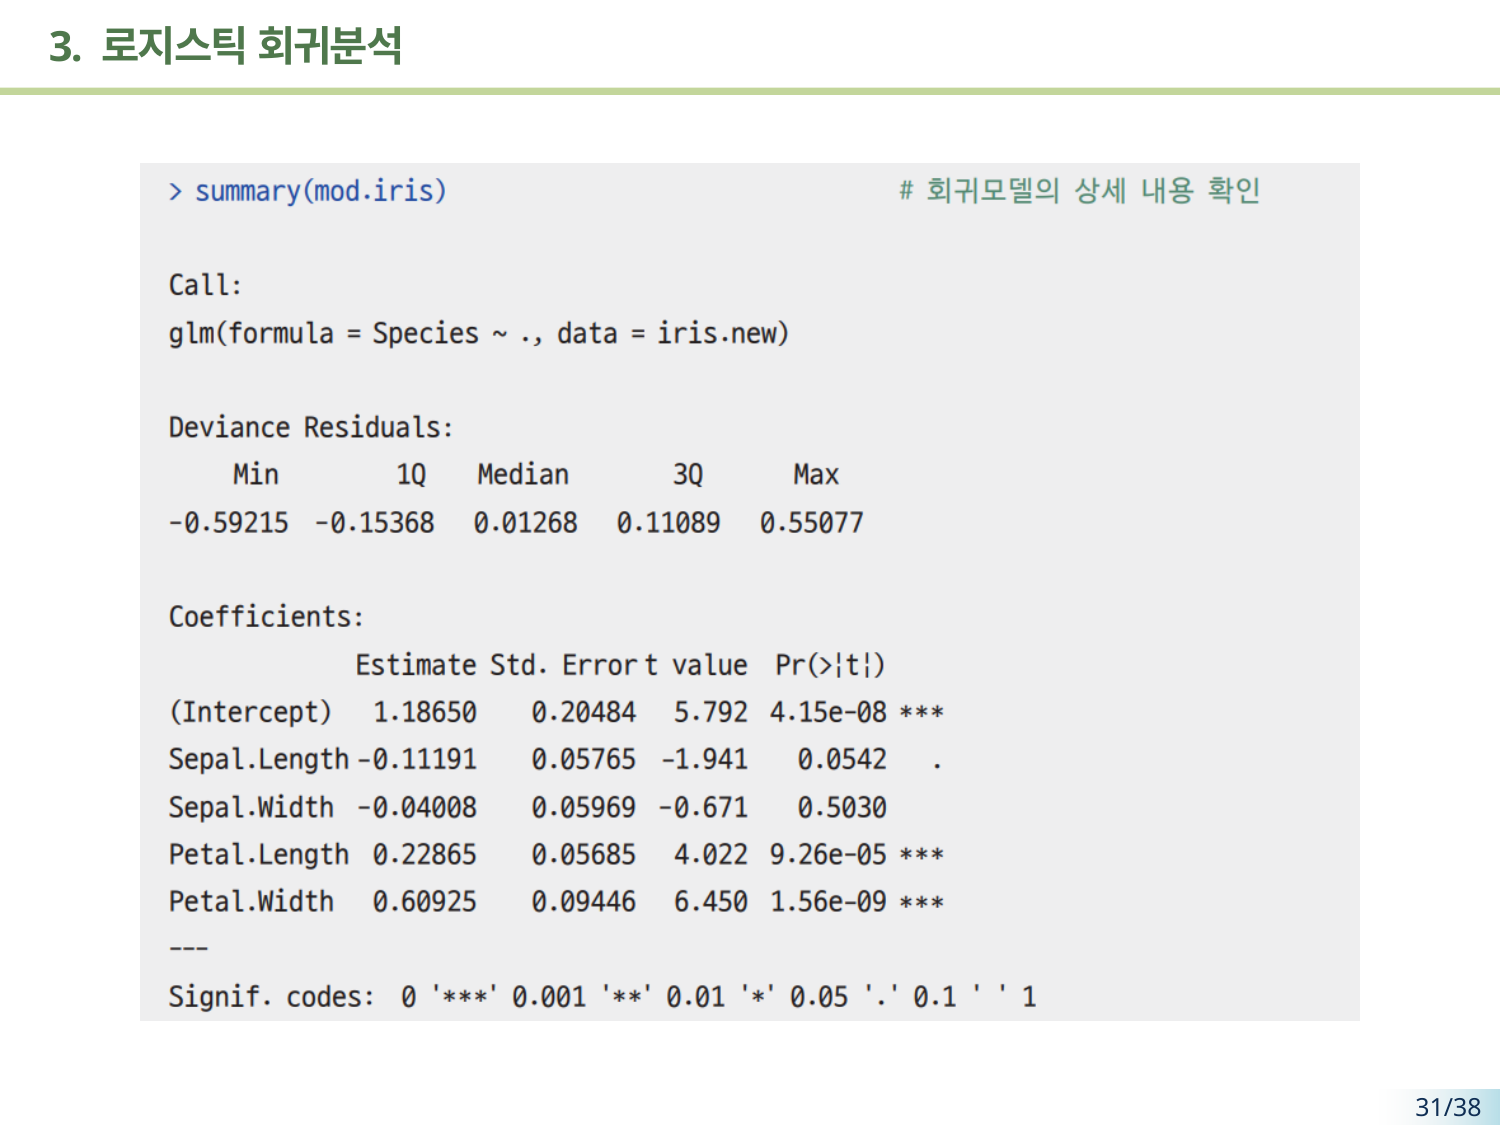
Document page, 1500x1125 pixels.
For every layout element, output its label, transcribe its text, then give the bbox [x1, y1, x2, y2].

title 3. 로지스틱 회귀분석 [34, 6, 1312, 84]
picture [140, 163, 1360, 1022]
